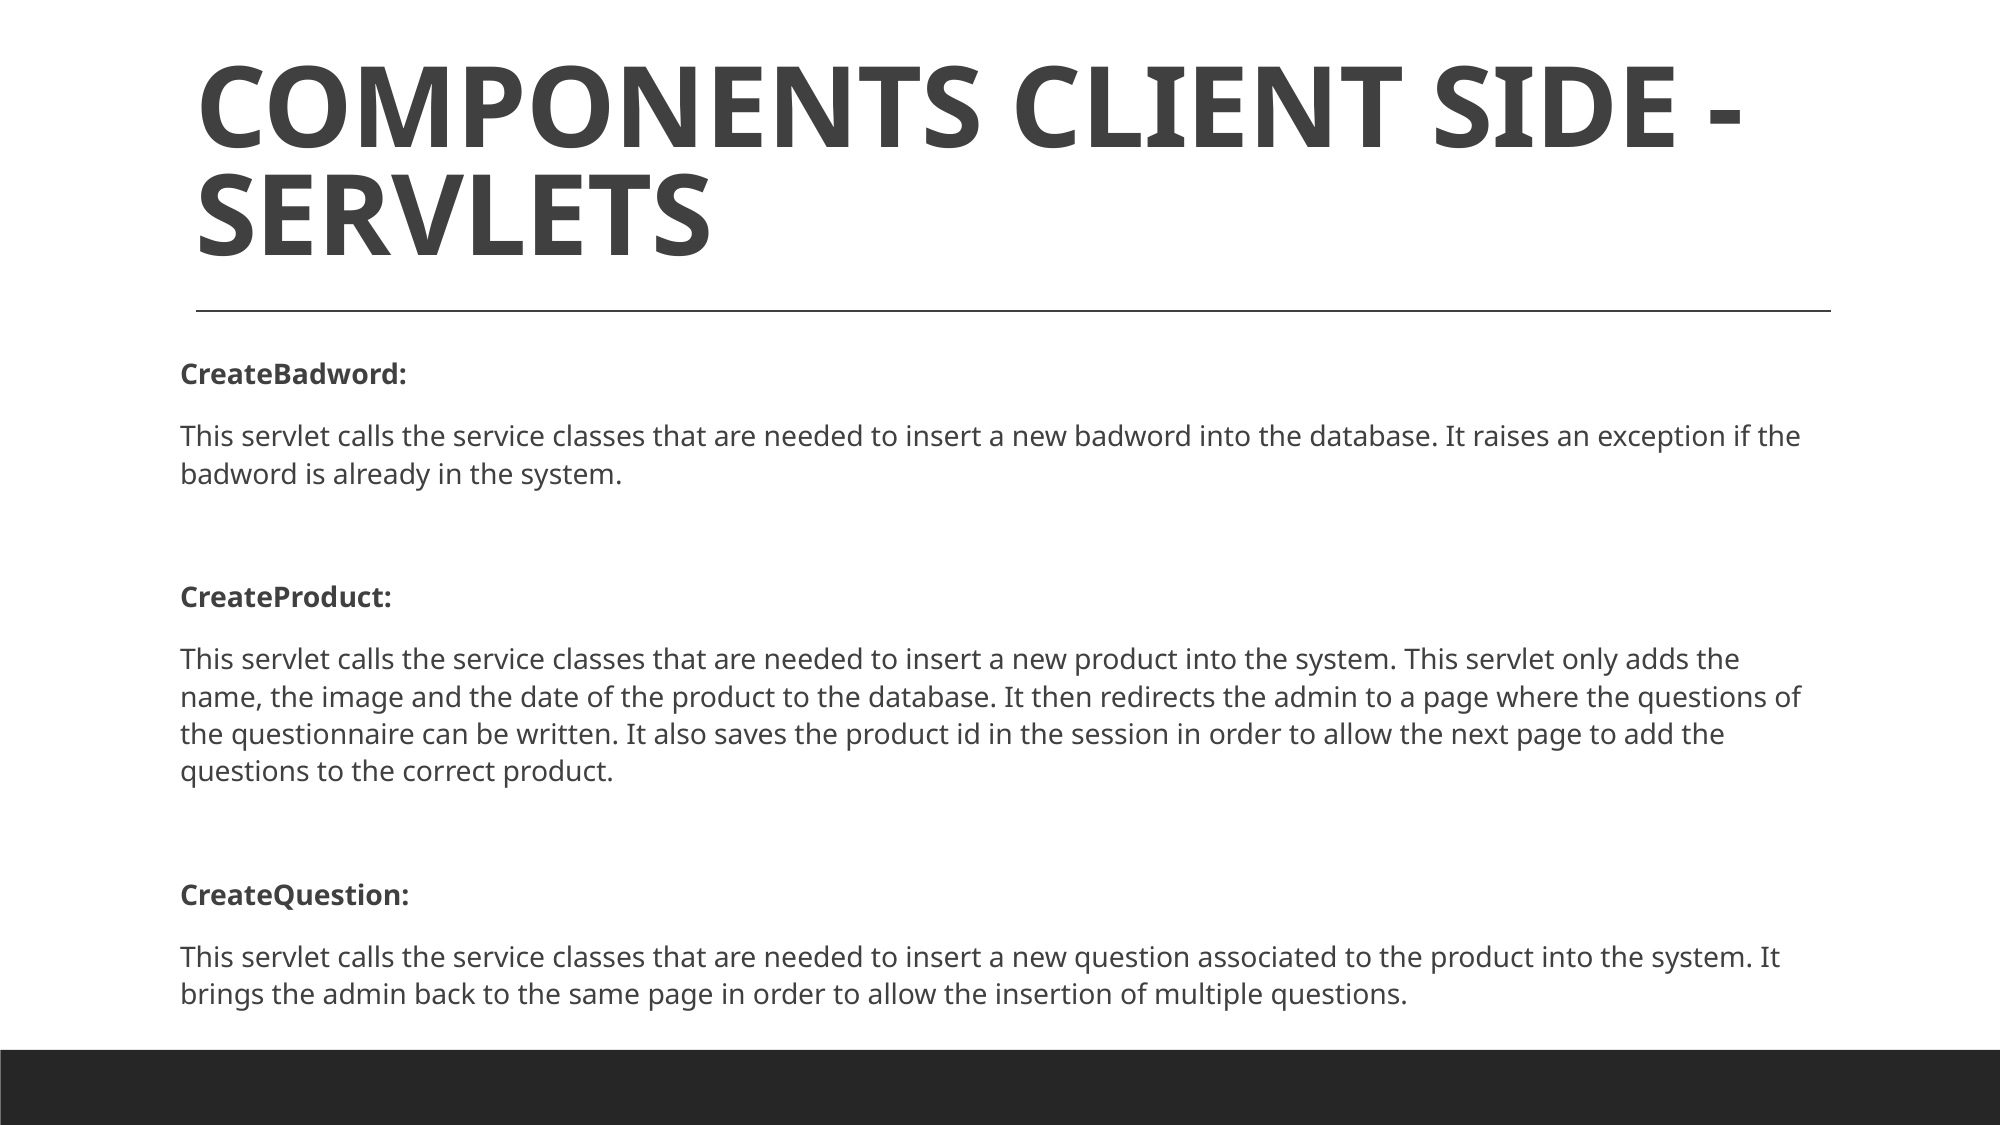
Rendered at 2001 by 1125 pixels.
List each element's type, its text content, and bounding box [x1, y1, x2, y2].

list CreateBadword: This servlet calls the service classes that are needed to insert a new badword into the database. It raises an exception if the badword is already in the system. CreateProduct: This servlet calls the service classes that are needed to insert a new product into the system. This servlet only adds the name, the image and the date of the product to the database. It then redirects the admin to a page where the questions of the questionnaire can be written. It also saves the product id in the session in order to allow the next page to add the questions to the correct product. CreateQuestion: This servlet calls the service classes that are needed to insert a new question associated to the product into the system. It brings the admin back to the same page in order to allow the insertion of multiple questions. [180, 345, 1830, 1025]
title COMPONENTS CLIENT SIDE - SERVLETS [180, 47, 1830, 285]
